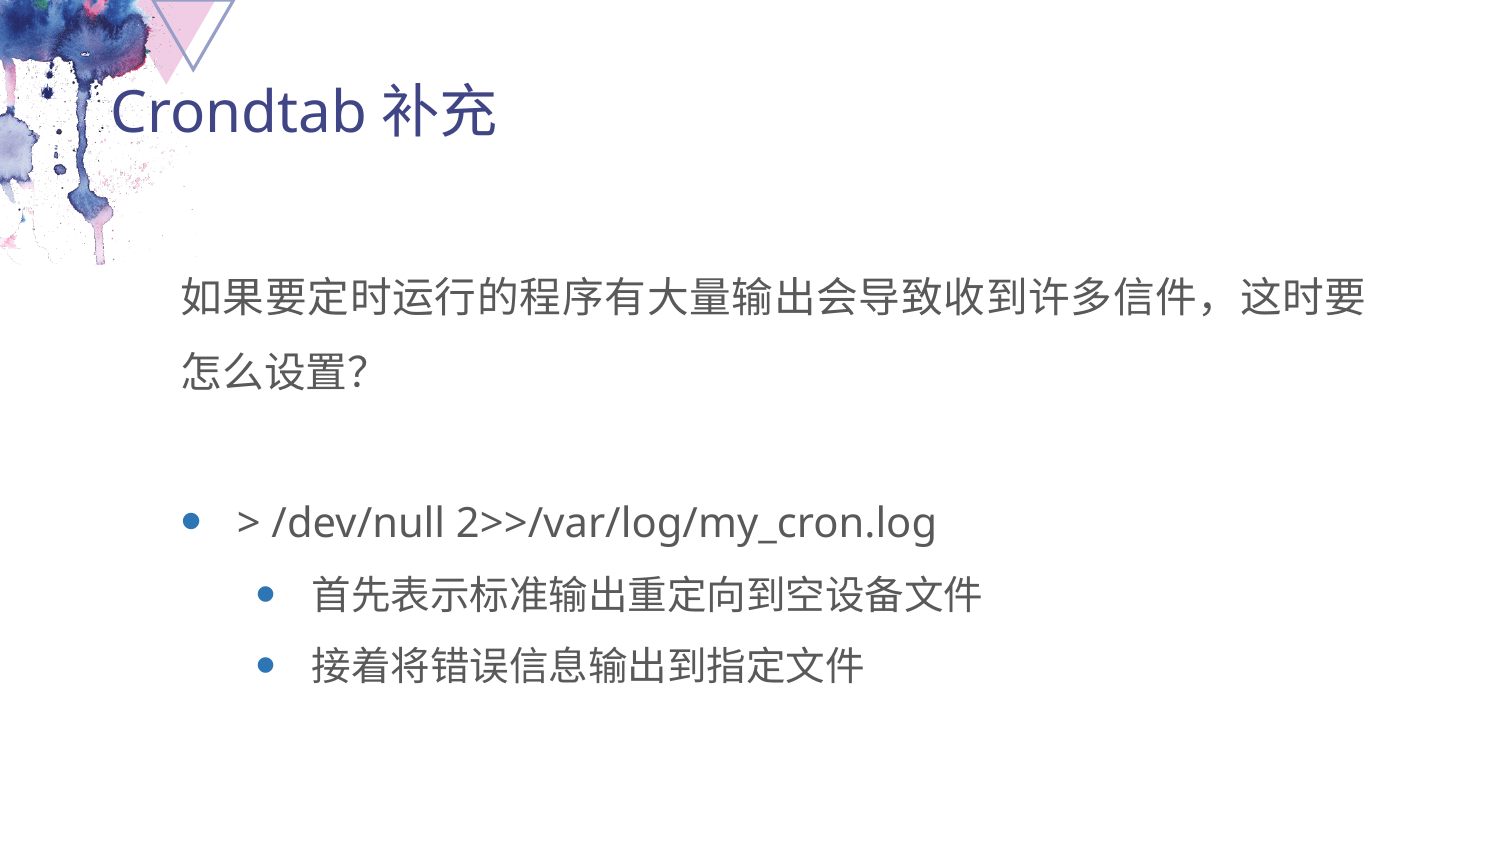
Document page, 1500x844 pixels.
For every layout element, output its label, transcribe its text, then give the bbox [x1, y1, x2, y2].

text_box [0, 0, 983, 278]
text_box 如果要定时运行的程序有大量输出会导致收到许多信件，这时要怎么设置？ > /dev/null 2>>/var/log/my_cron.log 首先表示标准输出重定向到空设备文件 接着将错误信息输出到指定文件 [169, 240, 1378, 820]
